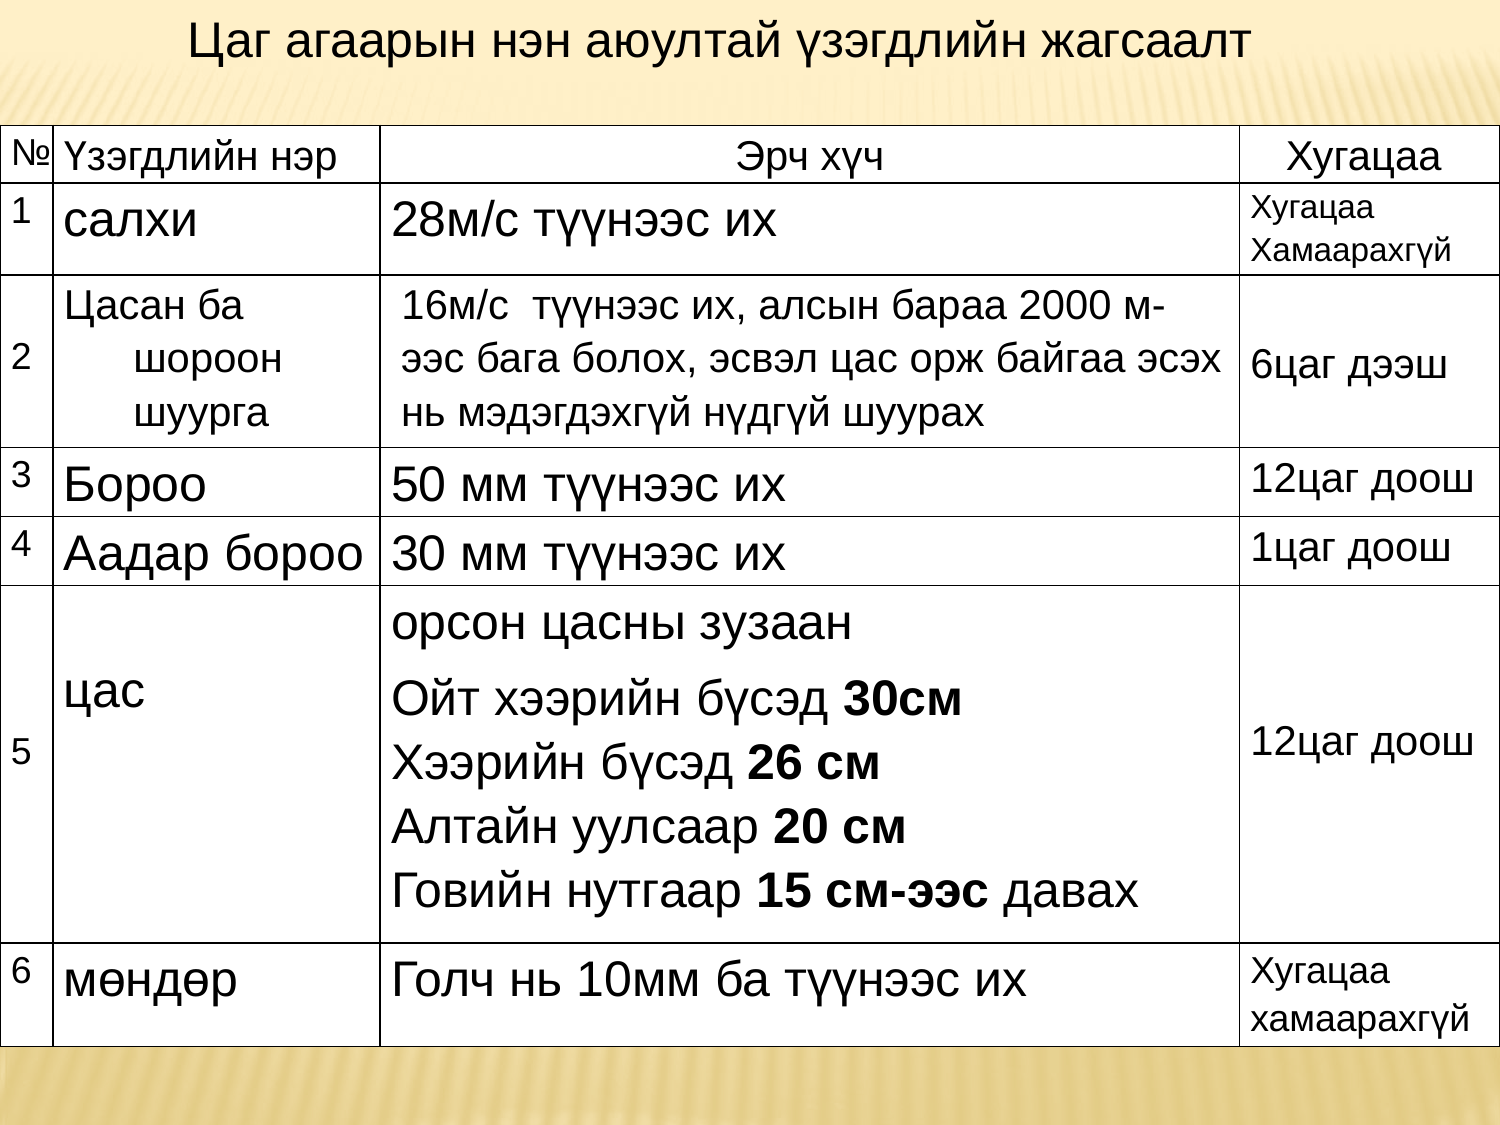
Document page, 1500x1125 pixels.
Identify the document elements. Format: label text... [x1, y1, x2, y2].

table_cell 12цаг доош [1240, 586, 1499, 942]
table_cell Аадар бороо [54, 517, 379, 585]
table_header Үзэгдлийн нэр [54, 126, 379, 182]
table_cell 6цаг дээш [1240, 276, 1499, 447]
table_cell 6 [1, 944, 52, 1046]
table_cell 28м/с түүнээс их [381, 184, 1239, 274]
table_header Эрч хүч [381, 126, 1239, 182]
table_cell 50 мм түүнээс их [381, 448, 1239, 516]
table_header Хугацаа [1240, 126, 1499, 182]
table_cell цас [54, 586, 379, 942]
table_cell Хугацаа Хамаарахгүй [1240, 184, 1499, 274]
table_cell 12цаг доош [1240, 448, 1499, 516]
table_cell Цасан ба шороон шуурга [54, 276, 379, 447]
table_cell 3 [1, 448, 52, 516]
table_cell Голч нь 10мм ба түүнээс их [381, 944, 1239, 1046]
table_cell Хугацаа хамаарахгүй [1240, 944, 1499, 1046]
table_cell Бороо [54, 448, 379, 516]
table_cell салхи [54, 184, 379, 274]
table_cell 30 мм түүнээс их [381, 517, 1239, 585]
table_header № [1, 126, 52, 182]
table_cell 4 [1, 517, 52, 585]
table_cell 1 [1, 184, 52, 274]
text_box Цаг агаарын нэн аюултай үзэгдлийн жагсаалт [159, 0, 1282, 75]
table_cell мөндөр [54, 944, 379, 1046]
table_cell орсон цасны зузаан Ойт хээрийн бүсэд 30см Хээрийн бүсэд 26 см Алтайн уулсаар 20 см Говийн нутгаар 15 см-ээс давах [381, 586, 1239, 942]
table_cell 1цаг доош [1240, 517, 1499, 585]
table_cell 16м/с түүнээс их, алсын бараа 2000 м-ээс бага болох, эсвэл цас орж байгаа эсэх нь мэдэгдэхгүй нүдгүй шуурах [381, 276, 1239, 447]
table_cell 5 [1, 586, 52, 942]
table_cell 2 [1, 276, 52, 447]
